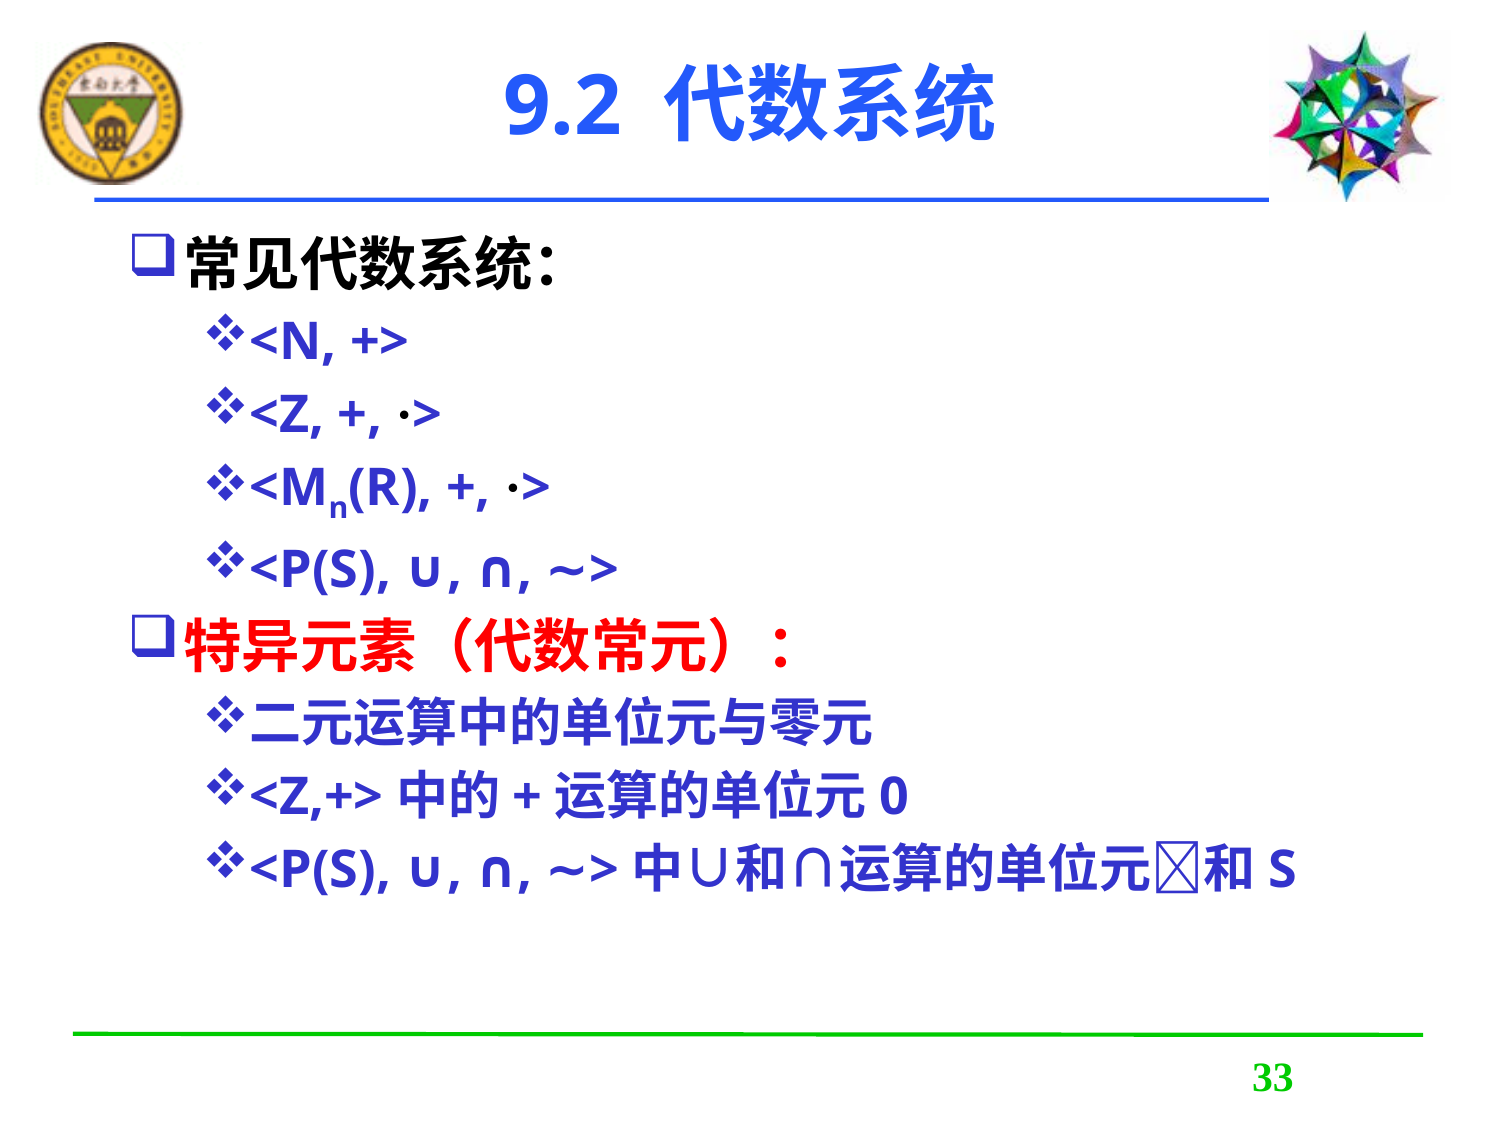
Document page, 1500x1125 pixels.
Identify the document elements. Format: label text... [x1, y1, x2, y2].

picture [29, 42, 111, 185]
picture [1269, 30, 1451, 202]
list 常见代数系统： <N, +> <Z, +, ·> <Mn(R), +, ·> <P(S), ∪, ∩, ∼> 特异元素（代数常元）： 二元运算中的单位元与零元 <Z,+>中的+运算的单位元0 <P(S), ∪, ∩, ∼>中∪和∩运算的单位元和S [111, 219, 1388, 1024]
title 9.2 代数系统 [111, 6, 1388, 196]
